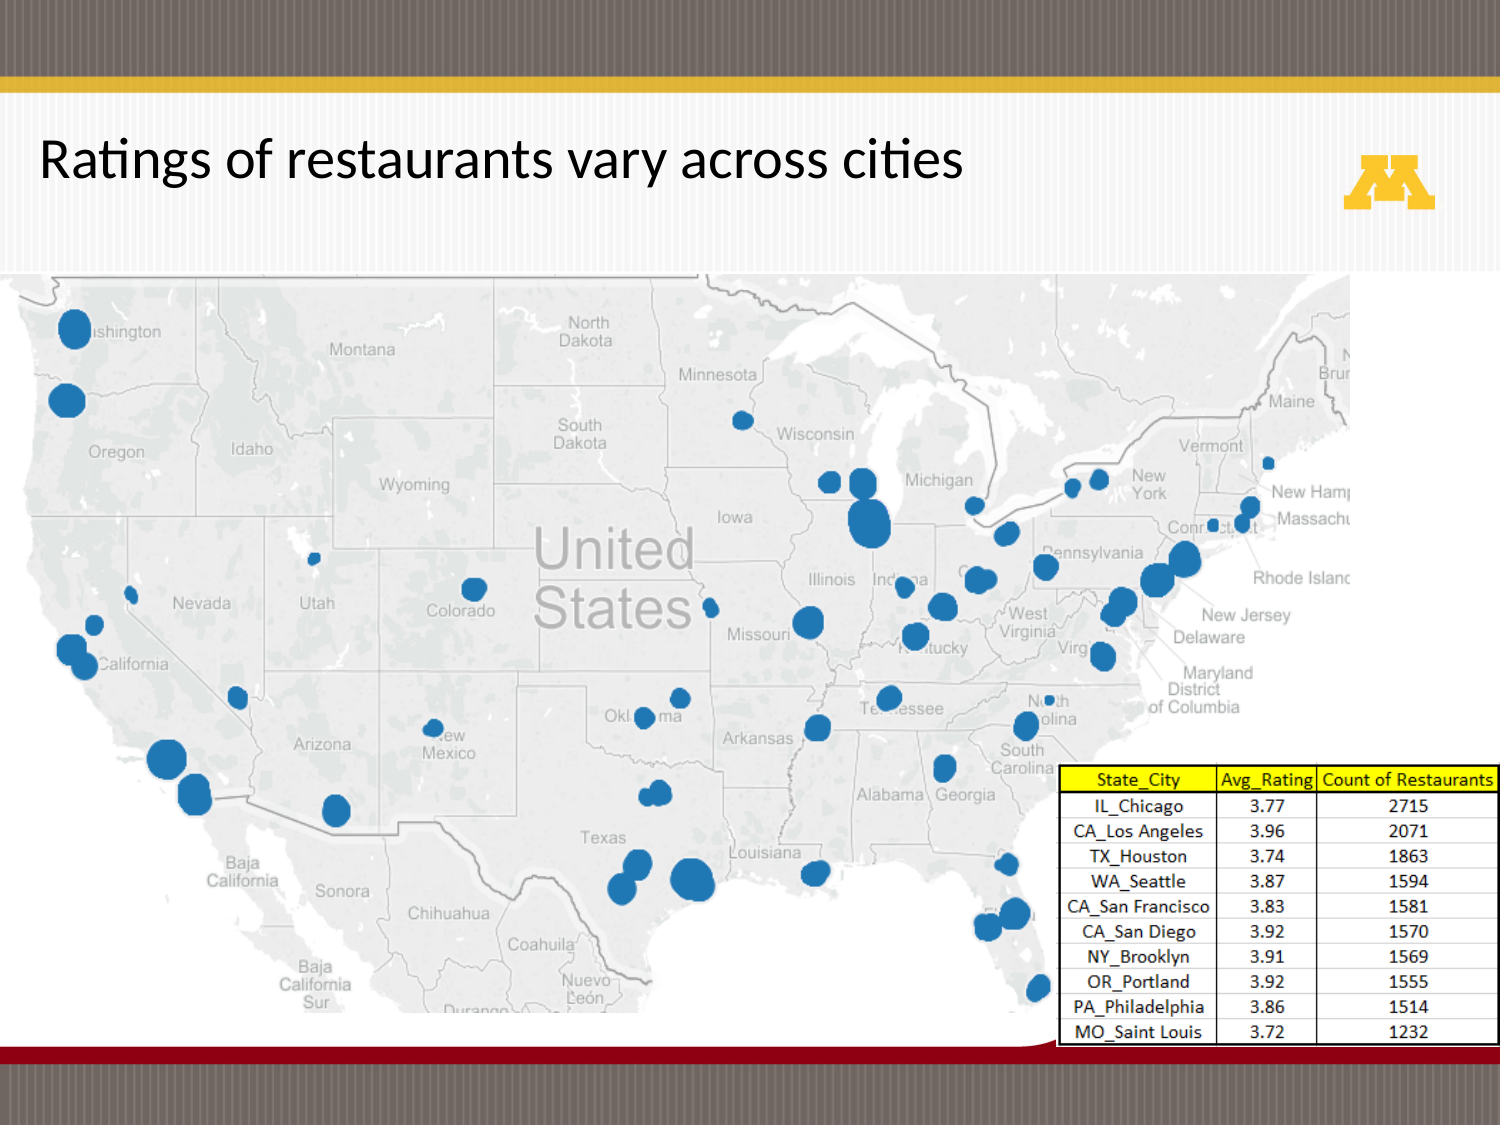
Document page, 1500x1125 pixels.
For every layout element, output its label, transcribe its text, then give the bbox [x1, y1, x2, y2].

text_box Ratings of restaurants vary across cities [24, 112, 1200, 198]
picture [0, 0, 1500, 1125]
